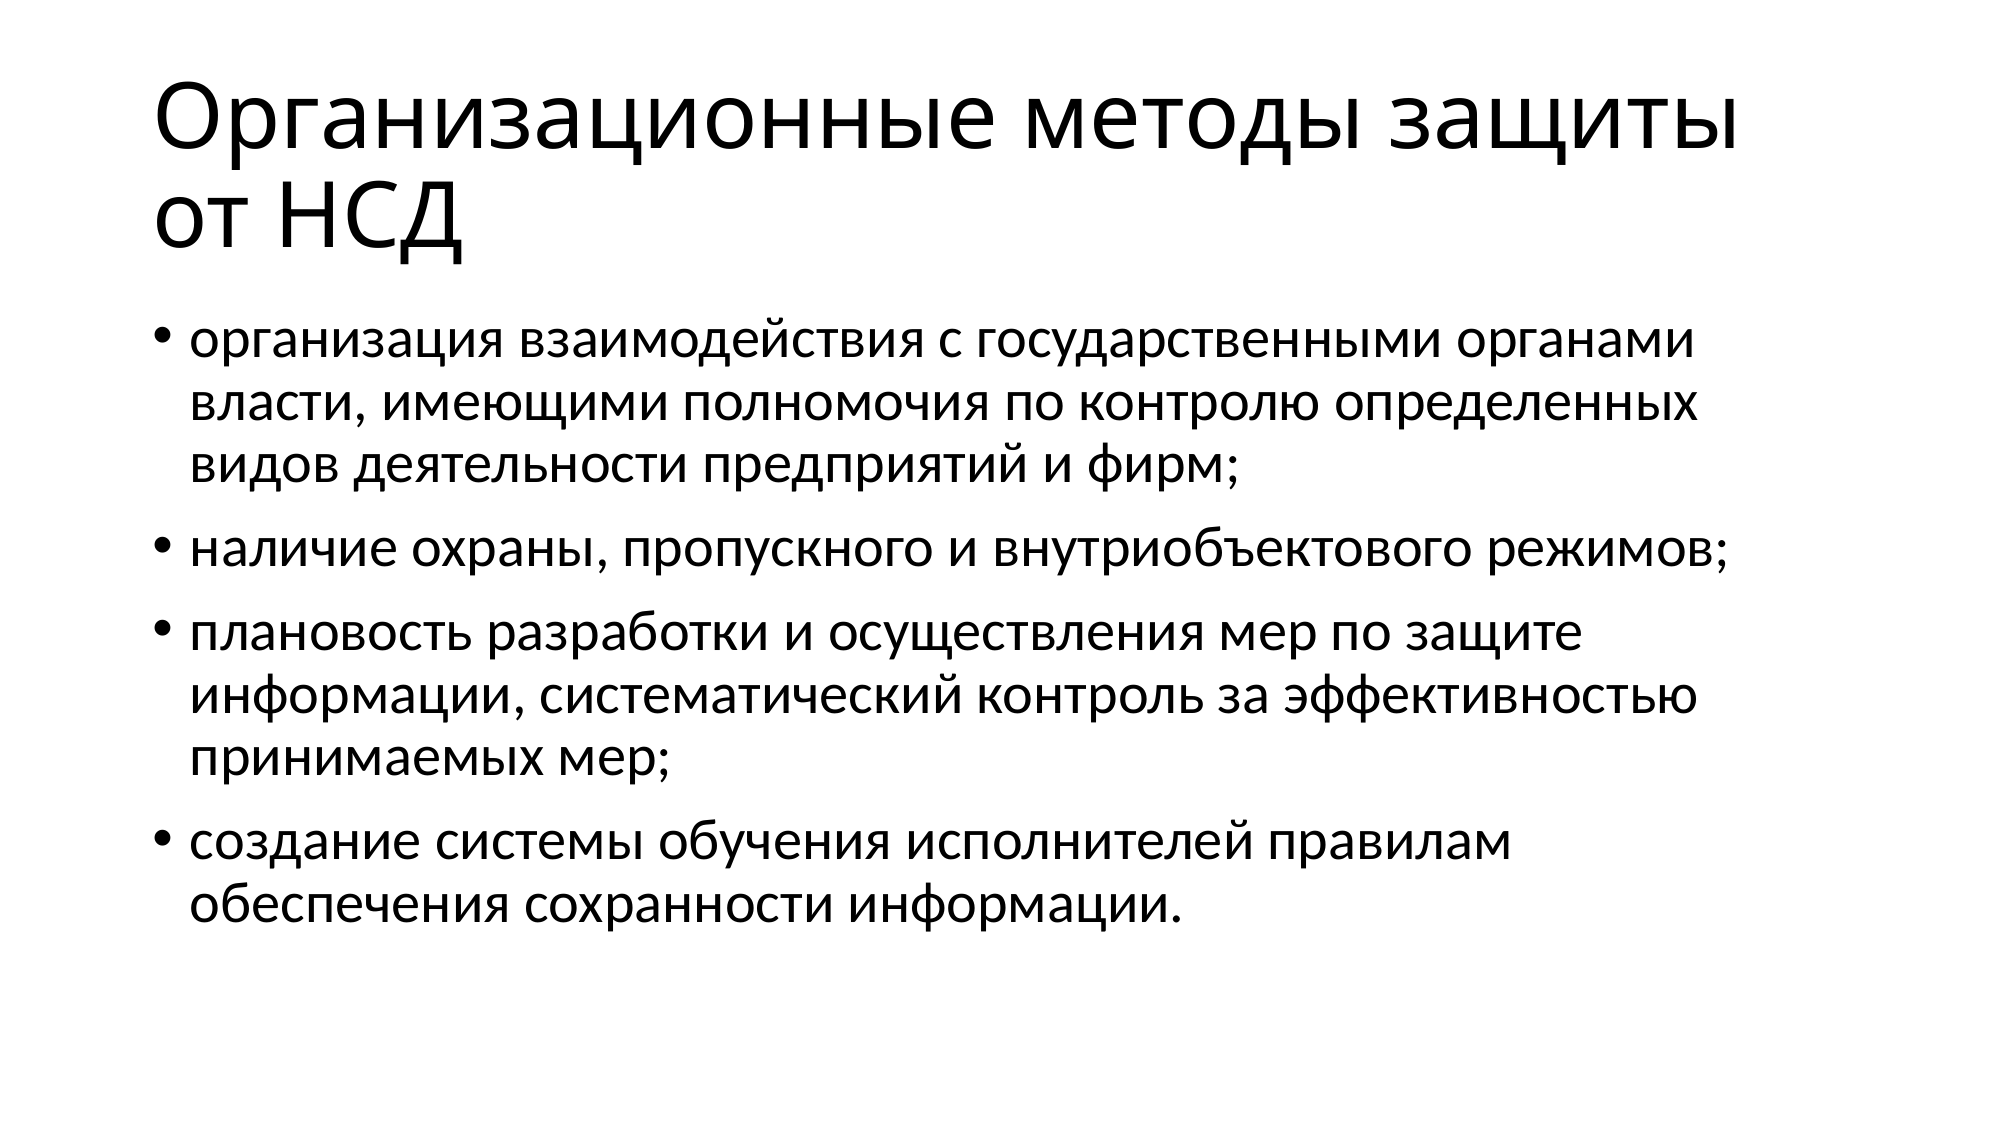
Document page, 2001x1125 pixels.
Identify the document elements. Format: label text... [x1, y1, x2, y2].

list организация взаимодействия с государственными органами власти, имеющими полномочия по контролю определенных видов деятельности предприятий и фирм; наличие охраны, пропускного и внутриобъектового режимов; плановость разработки и осуществления мер по защите информации, систематический контроль за эффективностью принимаемых мер; создание системы обучения исполнителей правилам обеспечения сохранности информации. [137, 299, 1863, 1014]
title Организационные методы защиты от НСД [137, 59, 1863, 278]
